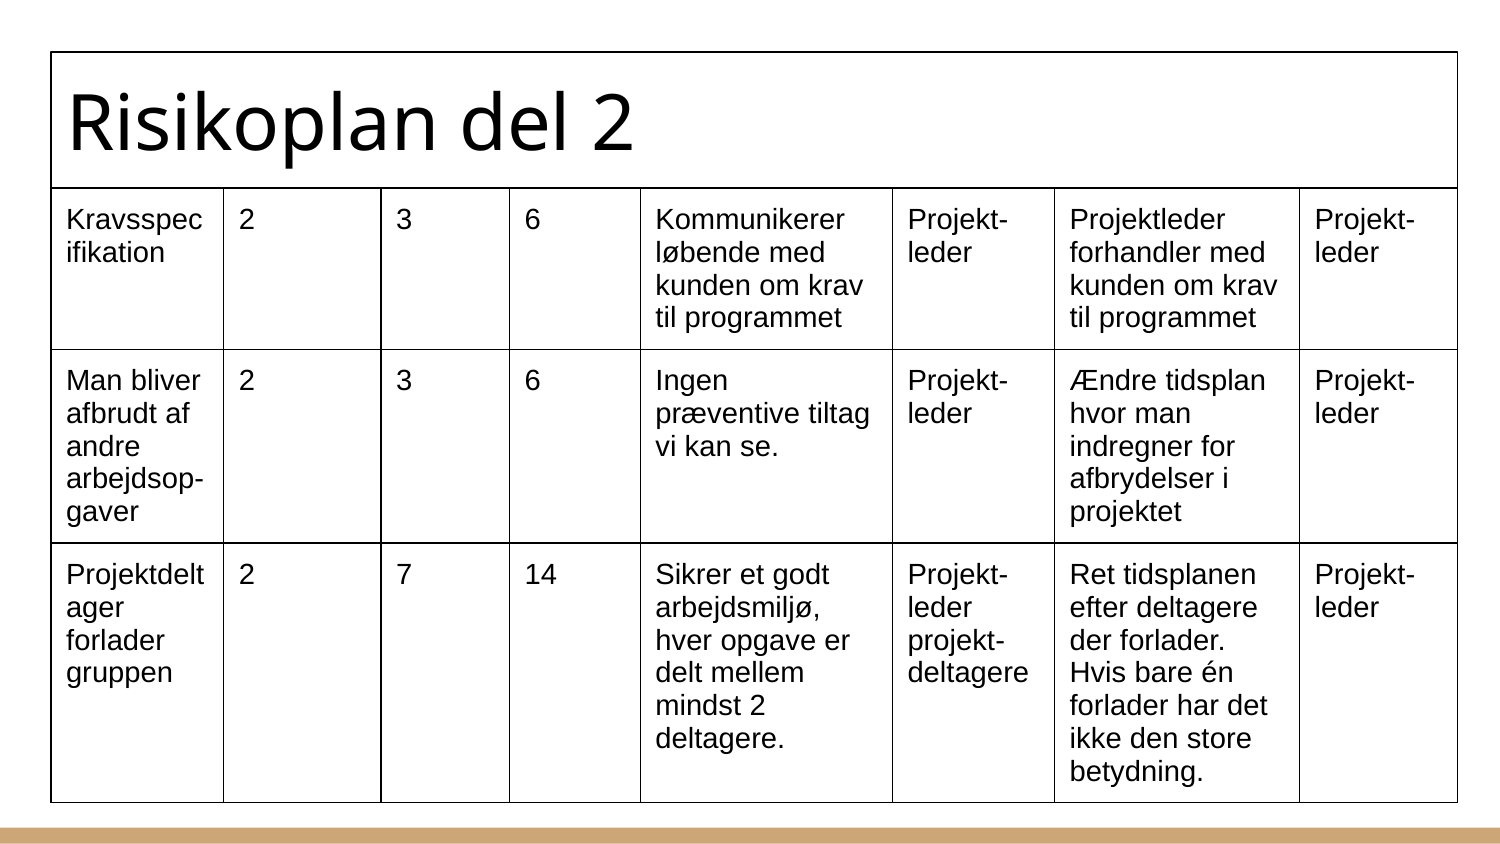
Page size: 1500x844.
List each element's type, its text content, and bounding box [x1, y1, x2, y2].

table_cell Projekt- leder [1300, 544, 1457, 802]
table_cell Ændre tidsplan hvor man indregner for afbrydelser i projektet [1055, 350, 1299, 542]
table_cell Sikrer et godt arbejdsmiljø, hver opgave er delt mellem mindst 2 deltagere. [641, 544, 892, 802]
table_cell Ingen præventive tiltag vi kan se. [641, 350, 892, 542]
table_cell 14 [510, 544, 640, 802]
table_cell Projektdeltager forlader gruppen [52, 544, 223, 802]
table_cell 2 [224, 544, 380, 802]
table_cell 3 [382, 350, 509, 542]
table_header 3 [382, 189, 509, 349]
table_cell 7 [382, 544, 509, 802]
table_header Projektleder forhandler med kunden om krav til programmet [1055, 189, 1299, 349]
table_cell Projekt- leder [1300, 350, 1457, 542]
table_header Kravsspecifikation [52, 189, 223, 349]
table_cell Ret tidsplanen efter deltagere der forlader. Hvis bare én forlader har det ikke den store betydning. [1055, 544, 1299, 802]
title Risikoplan del 2 [51, 51, 1458, 188]
table_cell Man bliver afbrudt af andre arbejdsop-gaver [52, 350, 223, 542]
table_cell 6 [510, 350, 640, 542]
table_header Kommunikerer løbende med kunden om krav til programmet [641, 189, 892, 349]
table_header 2 [224, 189, 380, 349]
table_header 6 [510, 189, 640, 349]
table_cell Projekt- leder [893, 350, 1054, 542]
table_header Projekt- leder [893, 189, 1054, 349]
table_cell 2 [224, 350, 380, 542]
table_header Projekt- leder [1300, 189, 1457, 349]
table_cell Projekt- leder projekt- deltagere [893, 544, 1054, 802]
